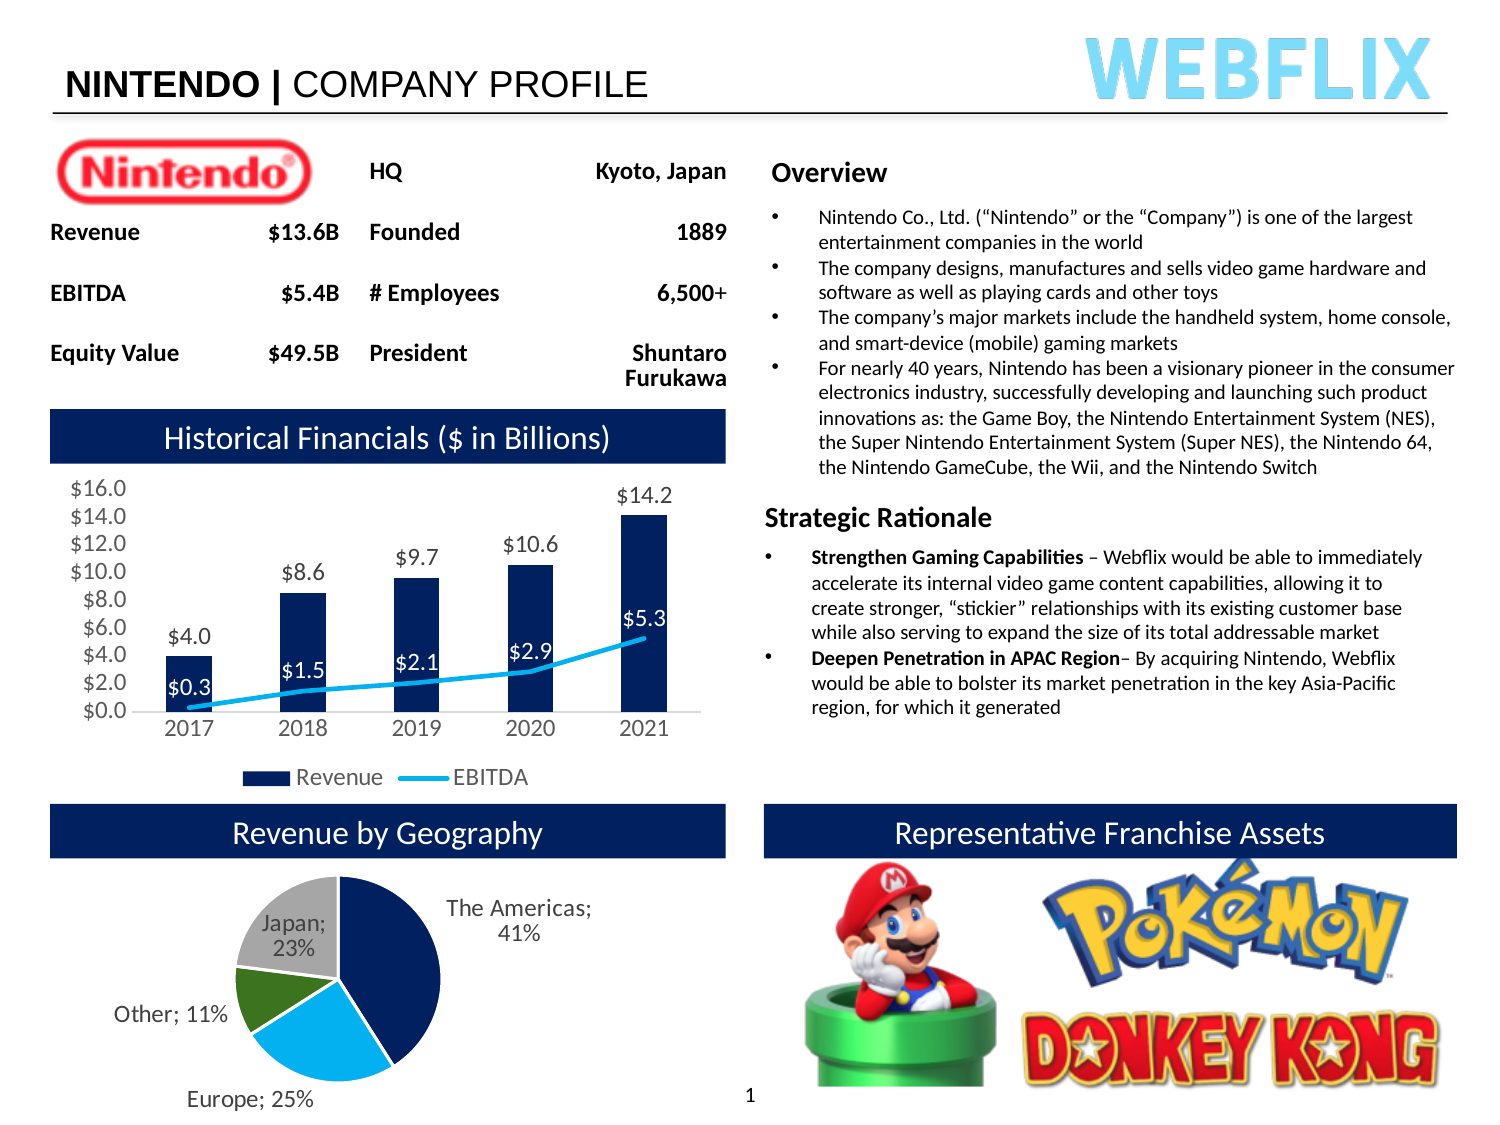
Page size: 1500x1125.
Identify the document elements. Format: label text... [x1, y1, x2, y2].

table_header $13.6B [196, 215, 354, 272]
table_cell $5.4B [196, 277, 354, 335]
table_cell # Employees [356, 276, 518, 335]
text_box Strengthen Gaming Capabilities – Webflix would be able to immediately accelerate its internal video game content capabilities, allowing it to create stronger, “stickier” relationships with its existing customer base while also serving to expand the size of its total addressable market Deepen Penetration in APAC Region– By acquiring Nintendo, Webflix would be able to bolster its market penetration in the key Asia-Pacific region, for which it generated [750, 536, 1450, 727]
table_cell Shuntaro Furukawa [519, 336, 741, 410]
table_header Revenue [36, 215, 194, 272]
table_cell $49.5B [196, 336, 354, 395]
text_box Historical Financials ($ in Billions) [50, 409, 726, 464]
table_header HQ [356, 154, 518, 211]
table_cell 1889 [519, 217, 741, 274]
table_cell Founded [356, 217, 518, 274]
text_box Nintendo Co., Ltd. (“Nintendo” or the “Company”) is one of the largest entertainment companies in the world The company designs, manufactures and sells video game hardware and software as well as playing cards and other toys The company’s major markets include the handheld system, home console, and smart-device (mobile) gaming markets For nearly 40 years, Nintendo has been a visionary pioneer in the consumer electronics industry, successfully developing and launching such product innovations as: the Game Boy, the Nintendo Entertainment System (NES), the Super Nintendo Entertainment System (Super NES), the Nintendo 64, the Nintendo GameCube, the Wii, and the Nintendo Switch [756, 196, 1474, 487]
picture [996, 0, 1500, 374]
picture [49, 127, 324, 214]
text_box Strategic Rationale [750, 491, 1152, 536]
chart [56, 470, 715, 798]
chart [42, 852, 712, 1121]
text_box Revenue by Geography [50, 803, 726, 859]
table_cell President [356, 336, 518, 409]
table_cell EBITDA [36, 277, 194, 335]
picture [799, 852, 1458, 1094]
text_box Representative Franchise Assets [763, 803, 1457, 859]
text_box Overview [756, 146, 1159, 196]
table_cell Equity Value [36, 336, 194, 395]
table_cell 6,500+ [519, 276, 741, 335]
title Nintendo | Company profile [49, 24, 1451, 113]
table_header Kyoto, Japan [519, 154, 741, 211]
